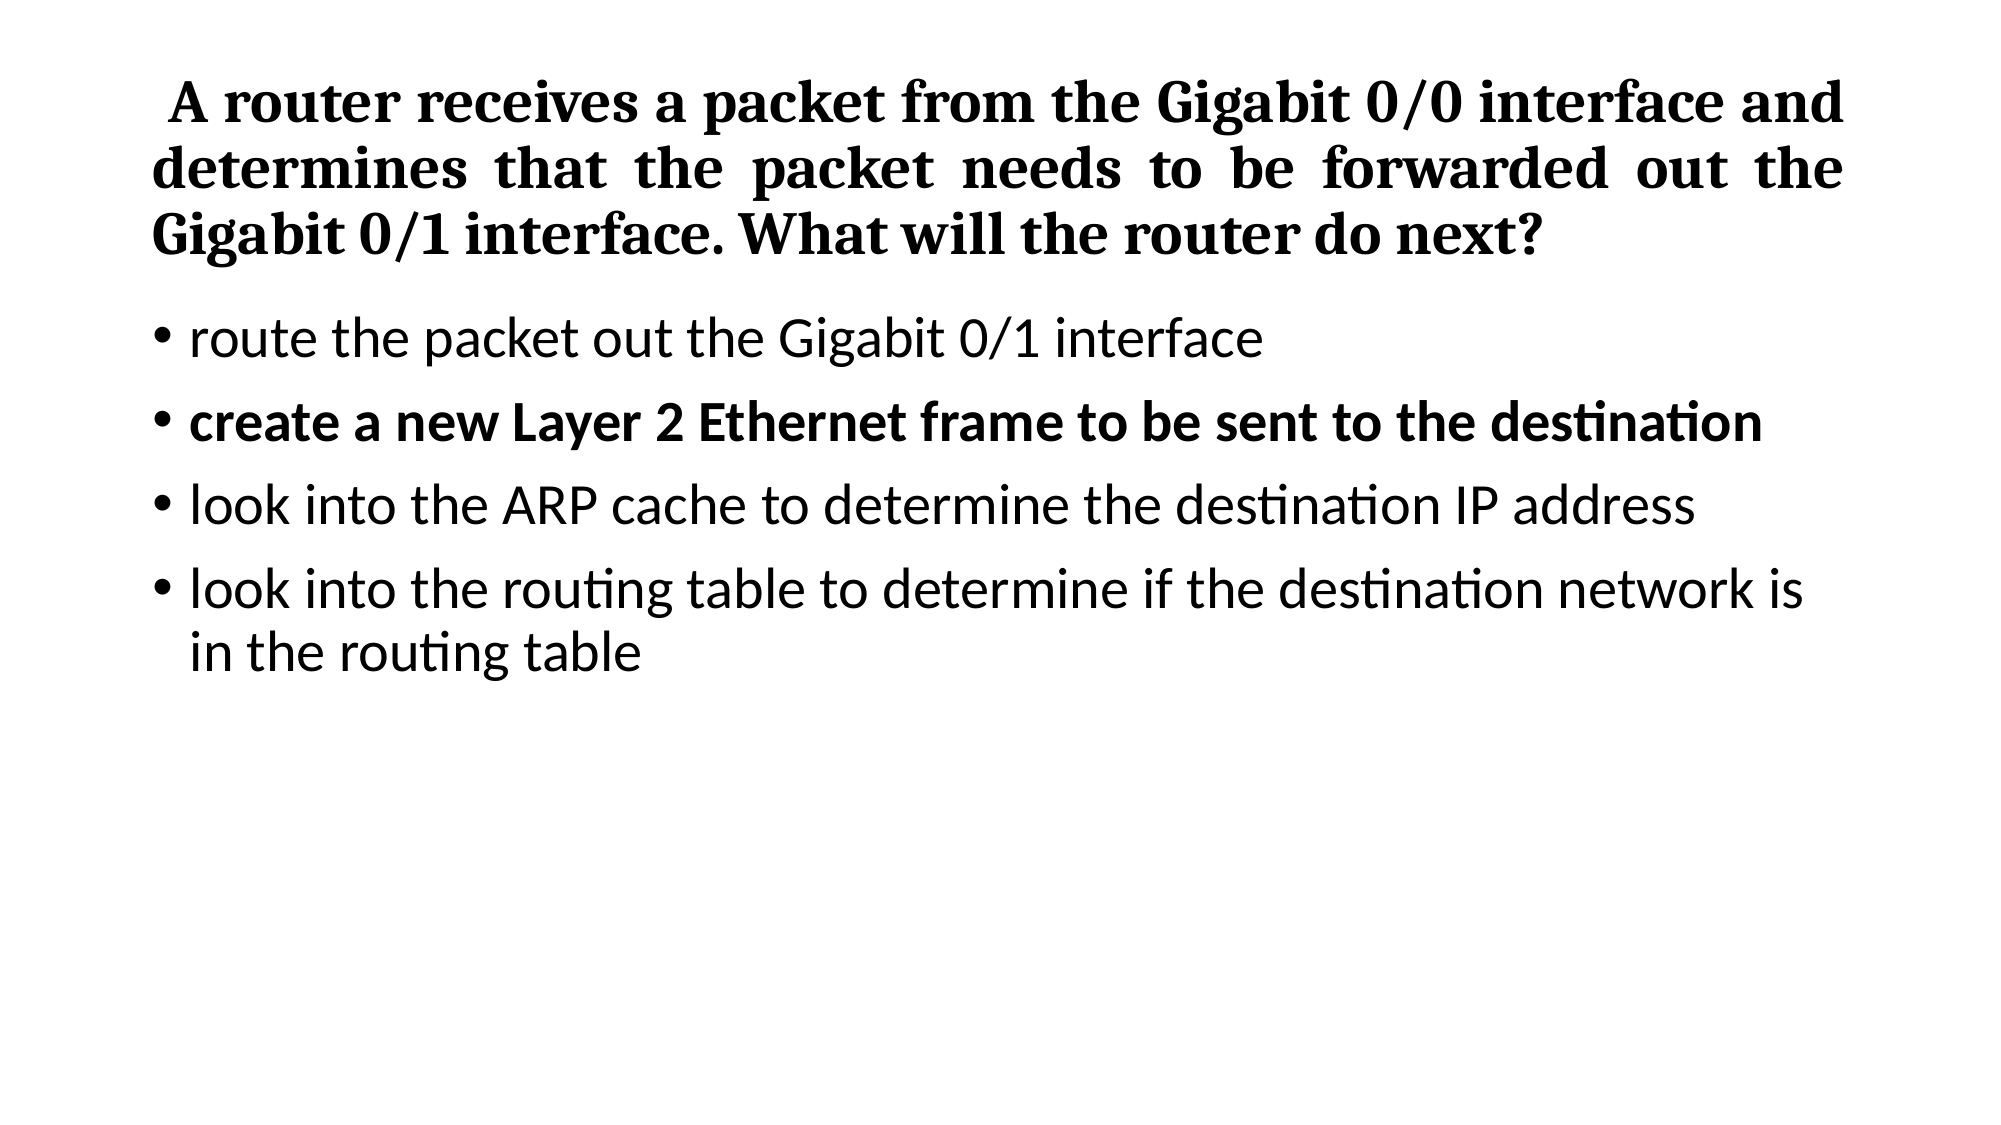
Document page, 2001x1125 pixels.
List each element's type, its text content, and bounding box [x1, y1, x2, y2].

list route the packet out the Gigabit 0/1 interface create a new Layer 2 Ethernet frame to be sent to the destination look into the ARP cache to determine the destination IP address look into the routing table to determine if the destination network is in the routing table [137, 299, 1863, 1014]
title A router receives a packet from the Gigabit 0/0 interface and determines that the packet needs to be forwarded out the Gigabit 0/1 interface. What will the router do next? [137, 59, 1863, 278]
